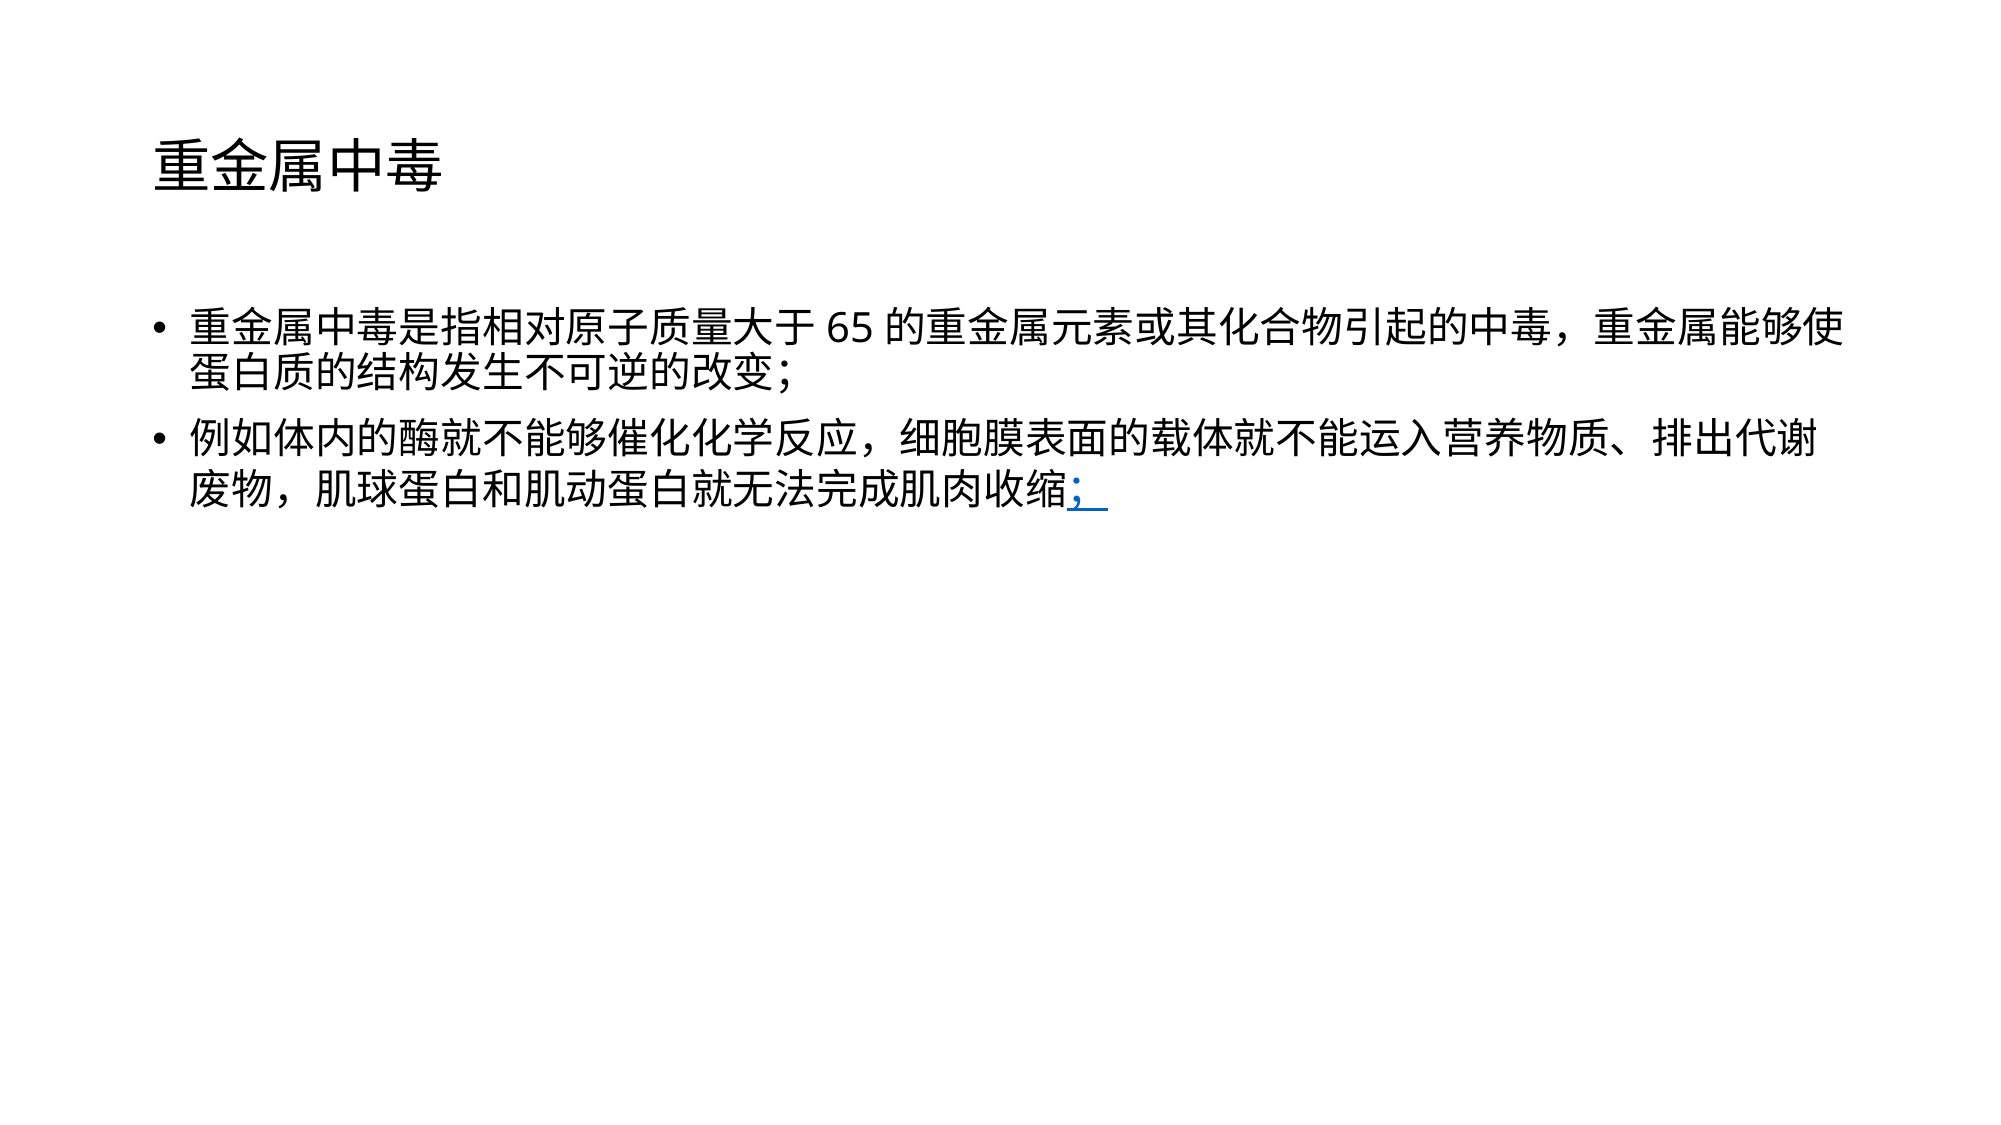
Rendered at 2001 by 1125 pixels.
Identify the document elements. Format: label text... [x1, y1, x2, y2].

list 重金属中毒是指相对原子质量大于65的重金属元素或其化合物引起的中毒，重金属能够使蛋白质的结构发生不可逆的改变； 例如体内的酶就不能够催化化学反应，细胞膜表面的载体就不能运入营养物质、排出代谢废物，肌球蛋白和肌动蛋白就无法完成肌肉收缩； [137, 299, 1863, 1014]
title 重金属中毒 [137, 59, 1863, 278]
